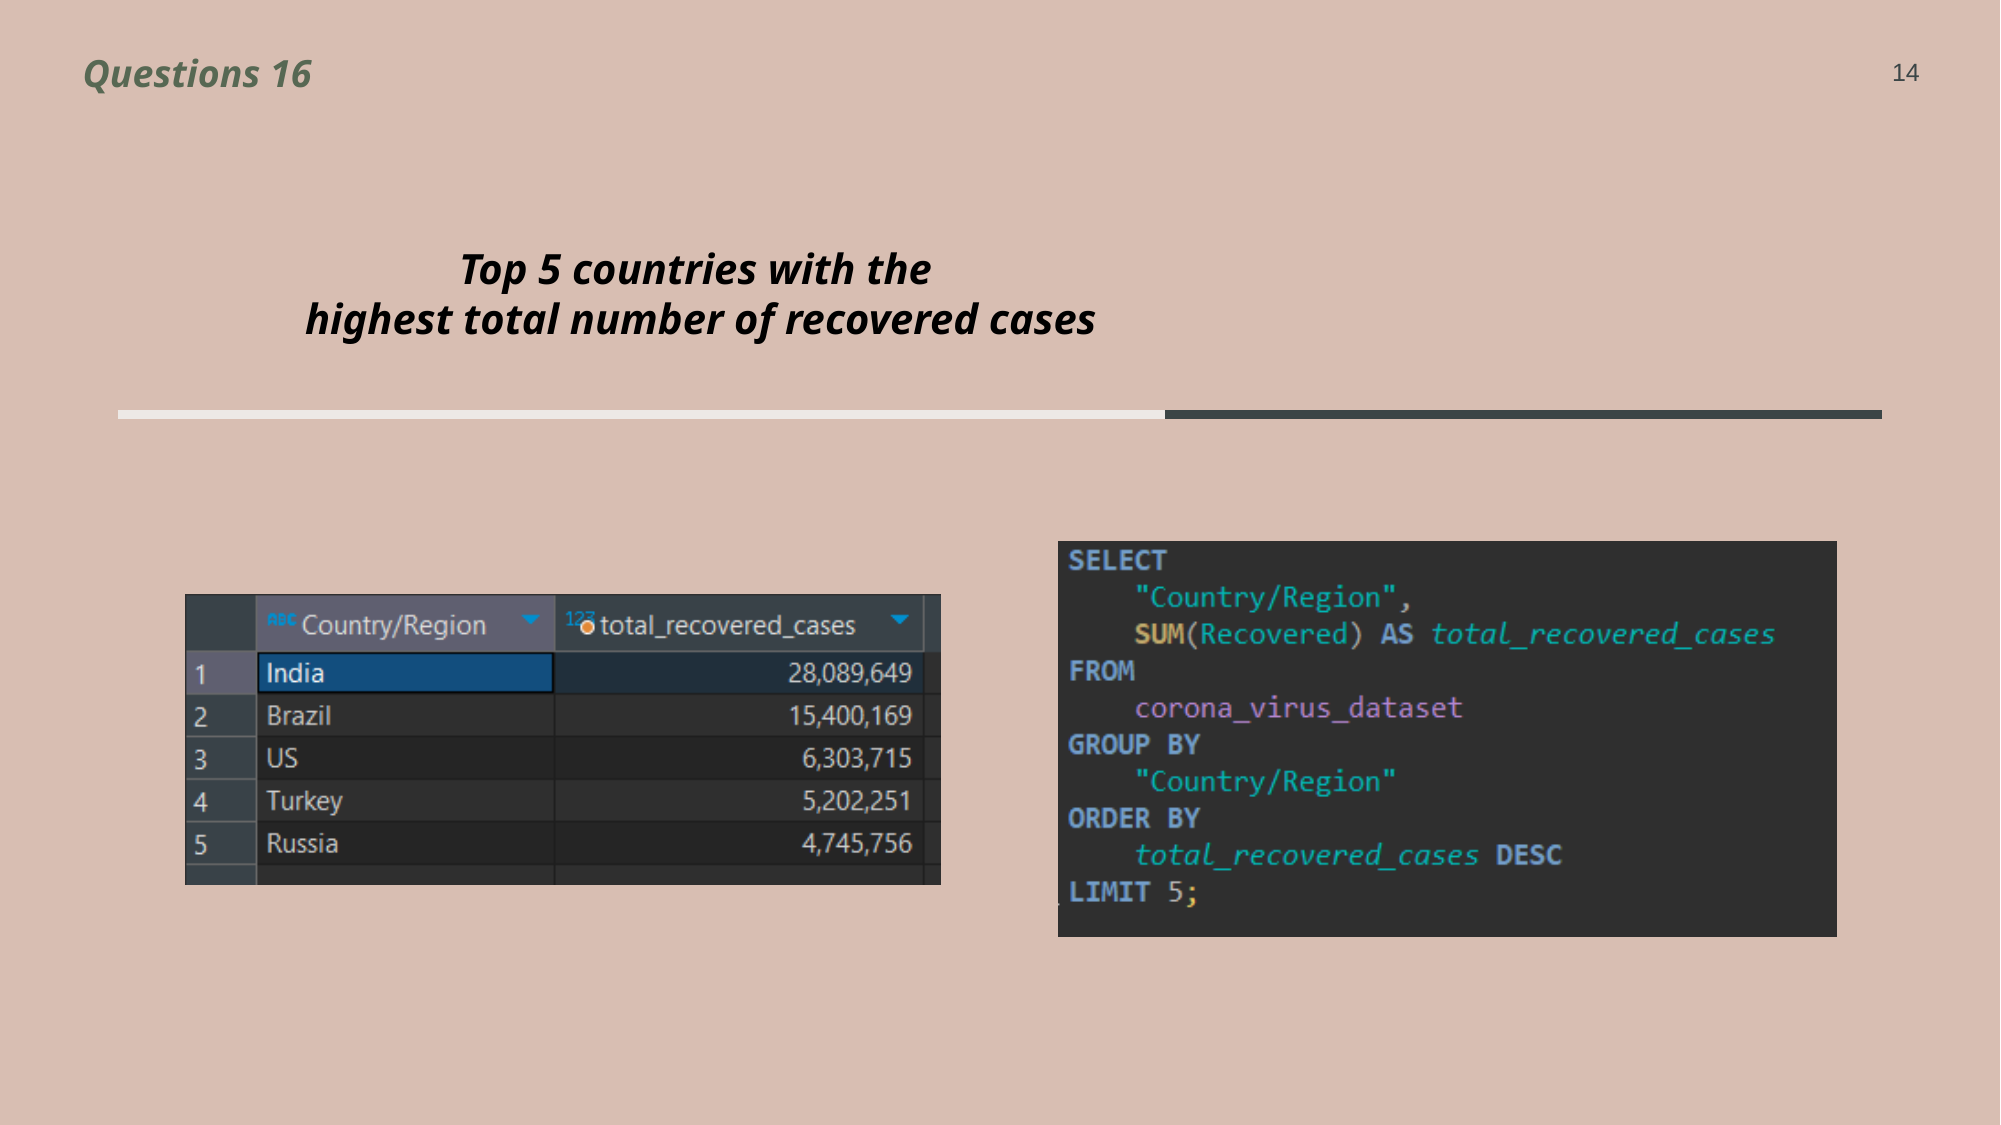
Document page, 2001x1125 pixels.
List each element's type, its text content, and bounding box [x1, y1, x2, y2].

text_box Top 5 countries with the highest total number of recovered cases [289, 235, 1113, 351]
slide_number 14 [1660, 49, 1935, 95]
picture [1058, 541, 1837, 938]
footer Questions 16 [67, 49, 368, 95]
picture [185, 594, 941, 885]
